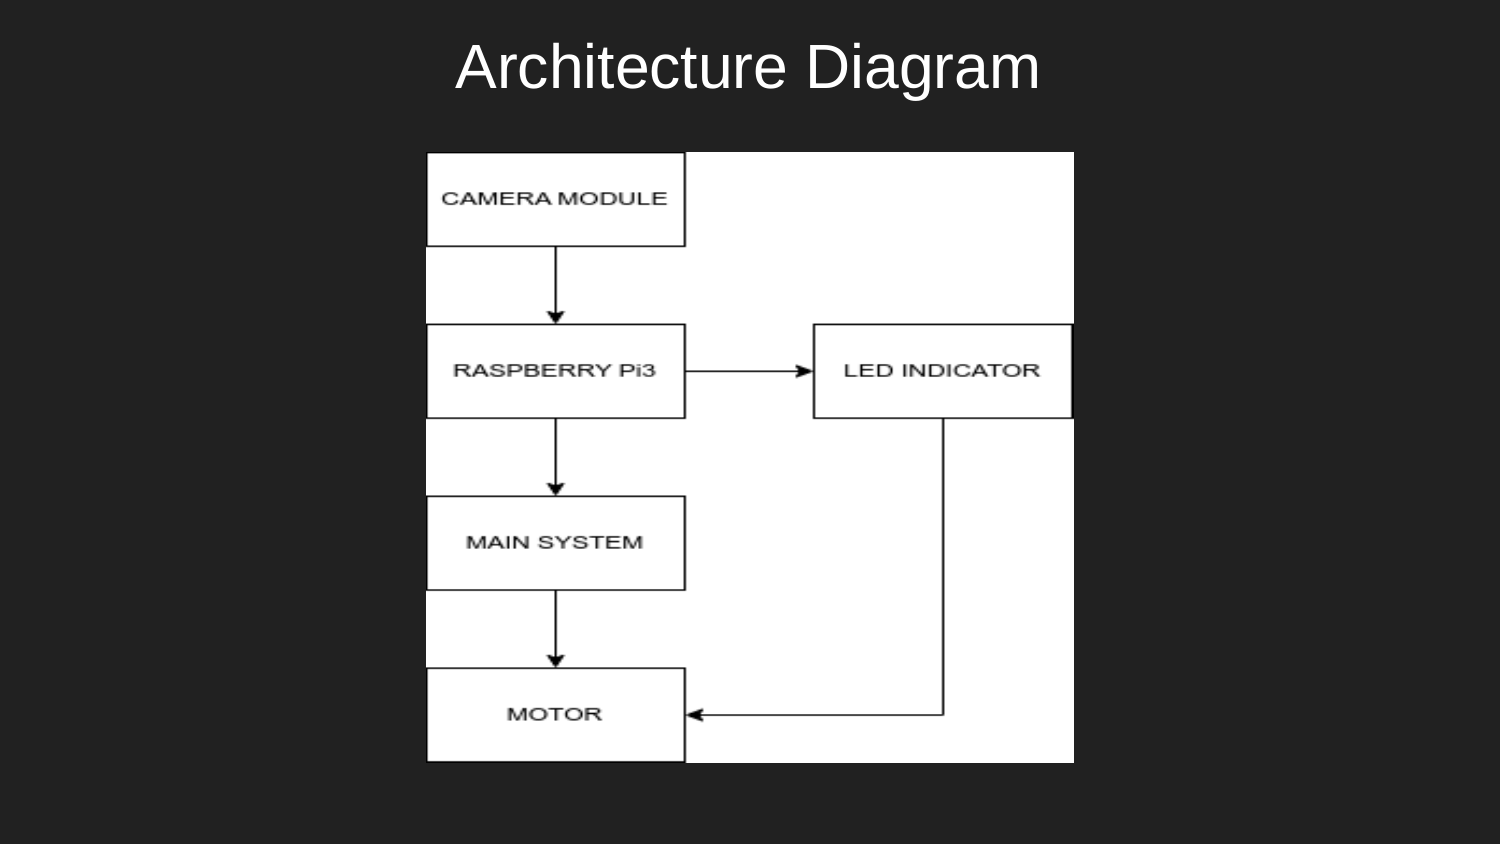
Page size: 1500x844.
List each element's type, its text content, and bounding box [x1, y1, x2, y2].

picture [425, 151, 1075, 764]
title Architecture Diagram [440, 24, 1060, 116]
